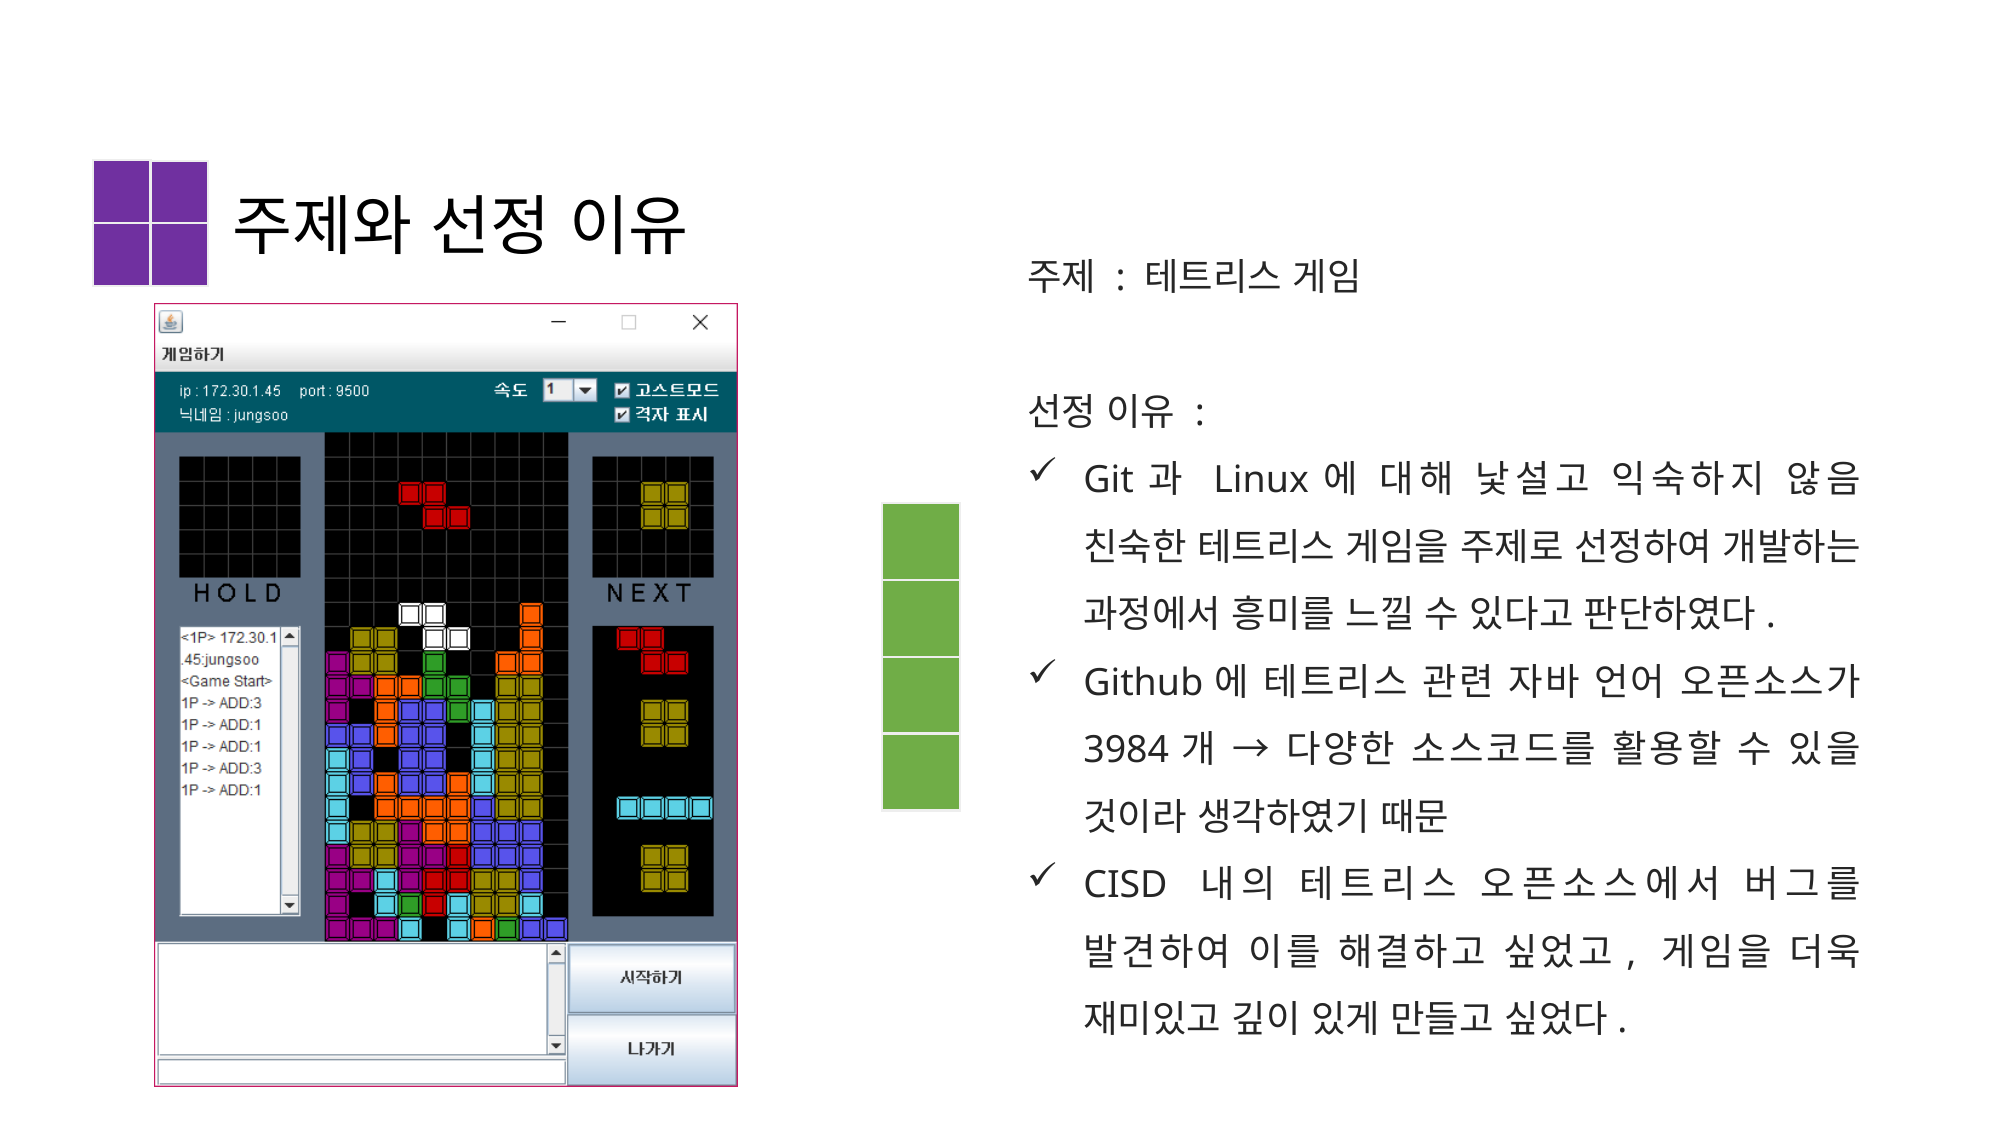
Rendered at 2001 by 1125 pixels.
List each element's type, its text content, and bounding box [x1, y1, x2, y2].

picture [154, 303, 738, 1087]
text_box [881, 503, 960, 811]
text_box 주제 : 테트리스 게임 선정 이유 : Git과 Linux에 대해 낯설고 익숙하지 않음 친숙한 테트리스 게임을 주제로 선정하여 개발하는 과정에서 흥미를 느낄 수 있다고 판단하였다. Github에 테트리스 관련 자바 언어 오픈소스가 3984개 → 다양한 소스코드를 활용할 수 있을 것이라 생각하였기 때문 CISD 내의 테트리스 오픈소스에서 버그를 발견하여 이를 해결하고 싶었고, 게임을 더욱 재미있고 깊이 있게 만들고 싶었다. [1027, 230, 1862, 1125]
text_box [93, 160, 208, 286]
title 주제와 선정 이유 [217, 176, 960, 270]
